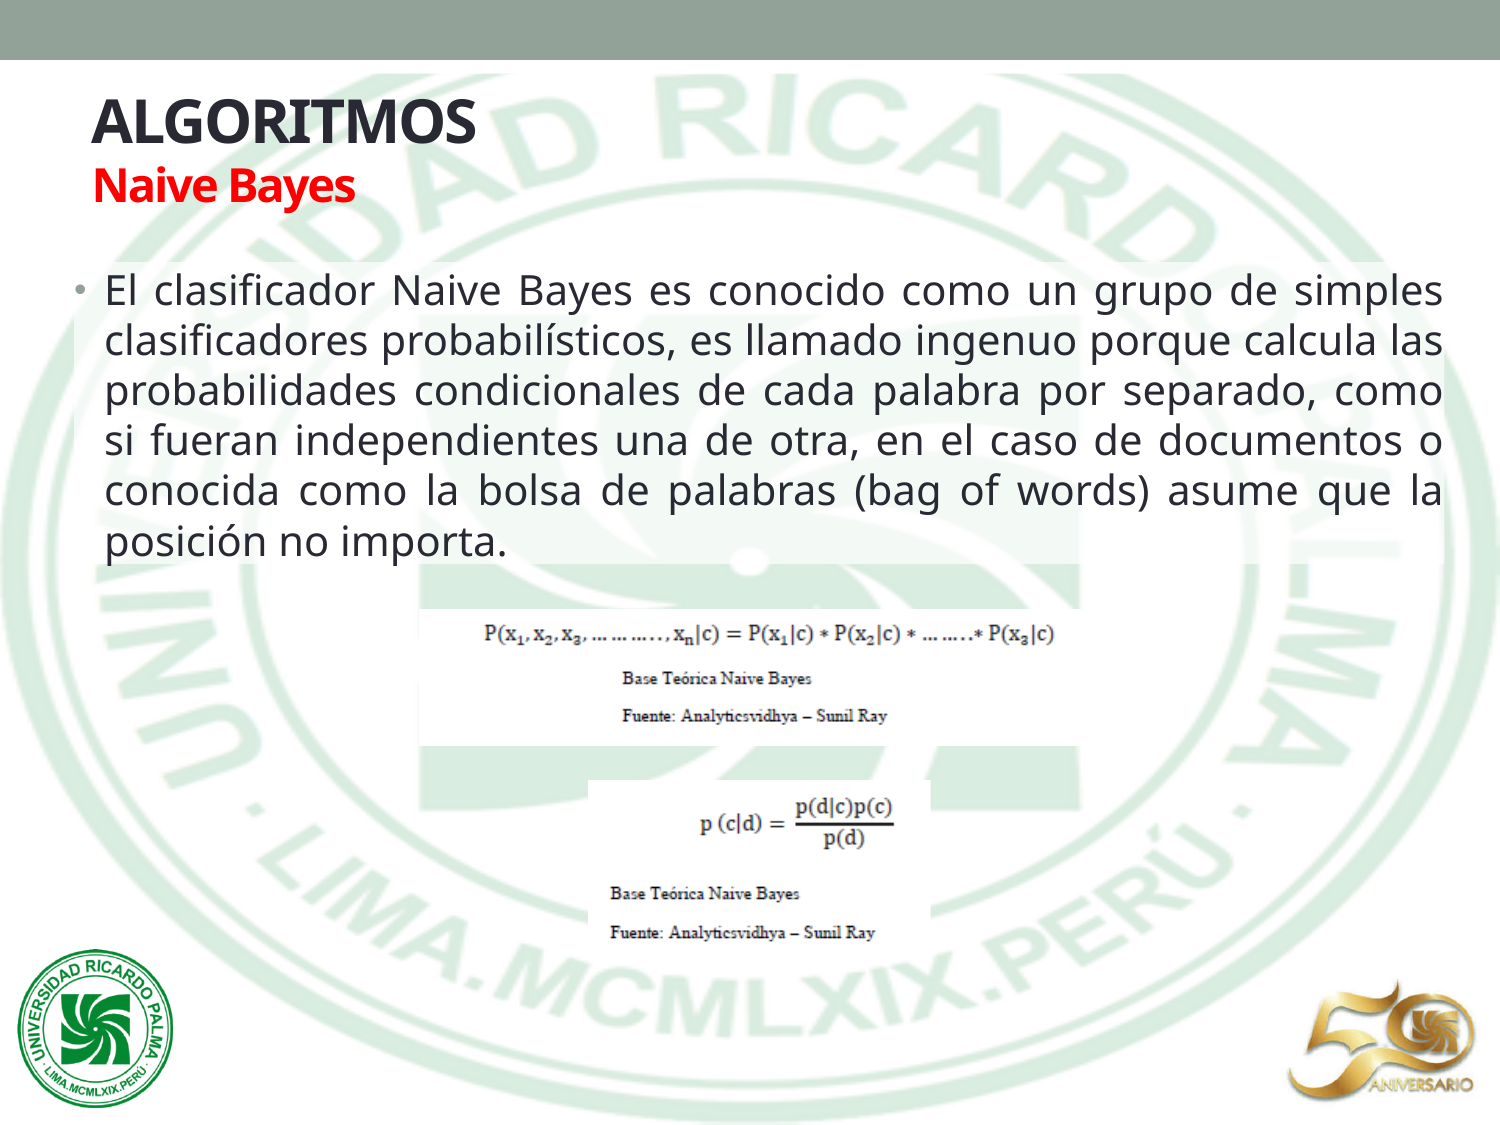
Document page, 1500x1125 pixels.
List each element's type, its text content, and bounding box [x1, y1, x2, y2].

picture [418, 609, 1105, 746]
picture [587, 780, 931, 959]
picture [17, 949, 173, 1109]
text_box El clasificador Naive Bayes es conocido como un grupo de simples clasificadores probabilísticos, es llamado ingenuo porque calcula las probabilidades condicionales de cada palabra por separado, como si fueran independientes una de otra, en el caso de documentos o conocida como la bolsa de palabras (bag of words) asume que la posición no importa. [74, 262, 1445, 565]
title ALGORITMOS Naive Bayes [76, 74, 1255, 220]
picture [1281, 972, 1483, 1109]
